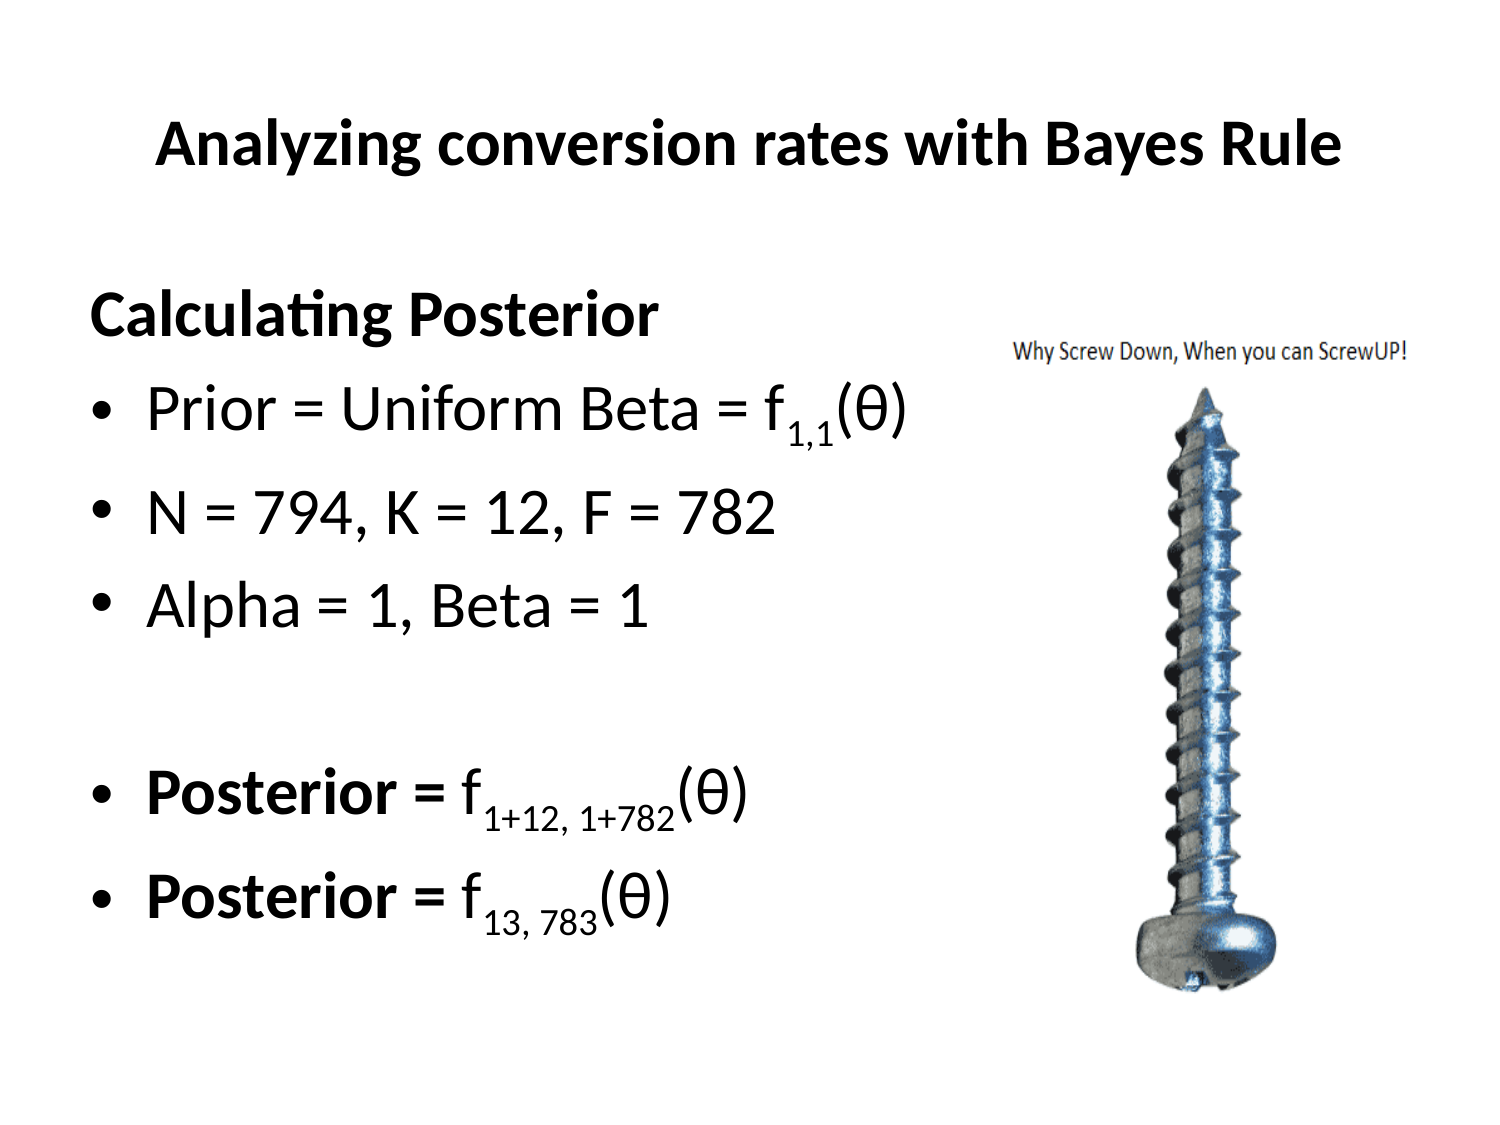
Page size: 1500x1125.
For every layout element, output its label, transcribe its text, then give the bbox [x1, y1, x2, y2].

title Analyzing conversion rates with Bayes Rule [75, 45, 1425, 233]
picture [999, 312, 1419, 1001]
list Calculating Posterior Prior = Uniform Beta = f1,1(θ) N = 794, K = 12, F = 782 Alpha = 1, Beta = 1 Posterior = f1+12, 1+782(θ) Posterior = f13, 783(θ) [75, 262, 950, 1005]
